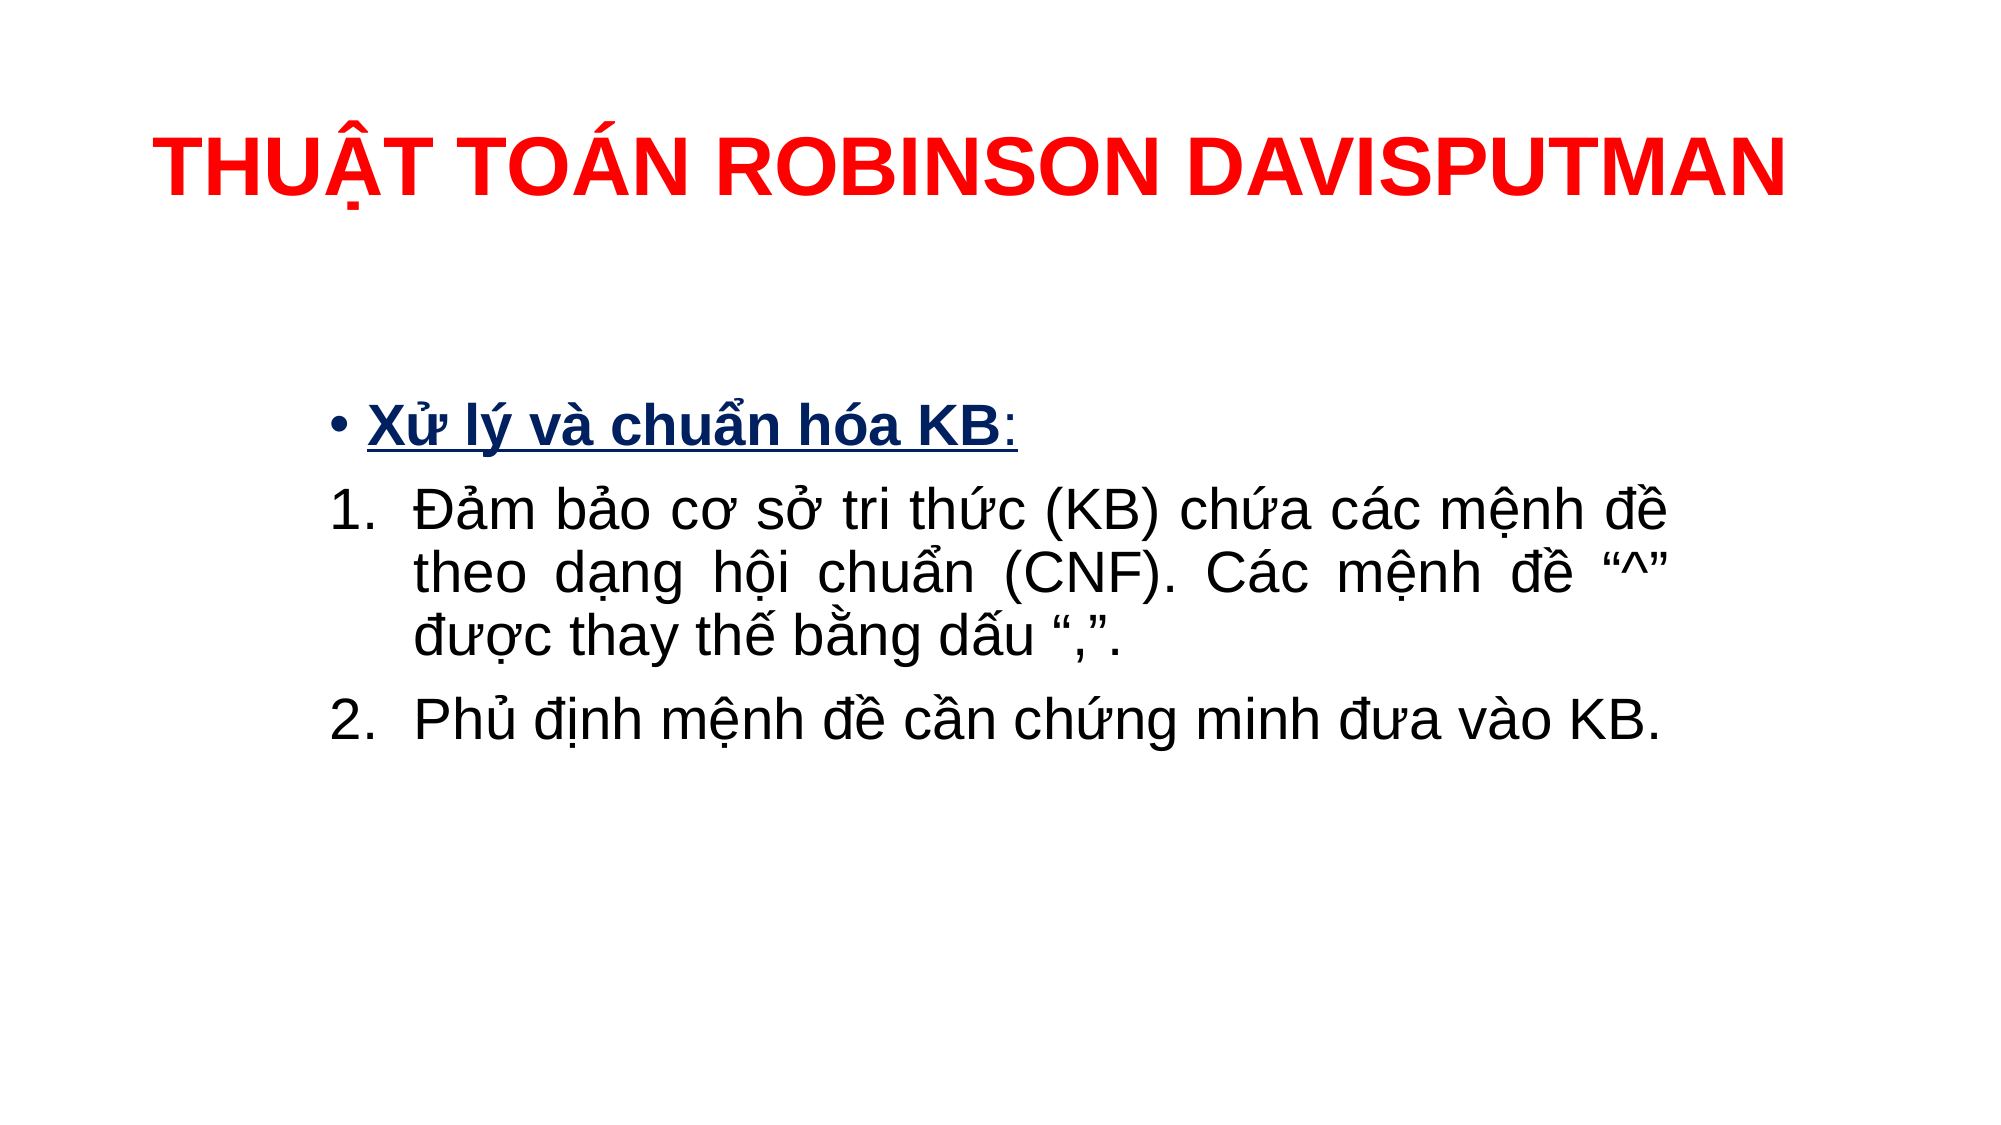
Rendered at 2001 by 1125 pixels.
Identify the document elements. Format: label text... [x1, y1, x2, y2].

title THUẬT TOÁN ROBINSON DAVISPUTMAN [137, 59, 1863, 278]
list Xử lý và chuẩn hóa KB: Đảm bảo cơ sở tri thức (KB) chứa các mệnh đề theo dạng hội chuẩn (CNF). Các mệnh đề “^” được thay thế bằng dấu “,”. Phủ định mệnh đề cần chứng minh đưa vào KB. [314, 387, 1686, 850]
